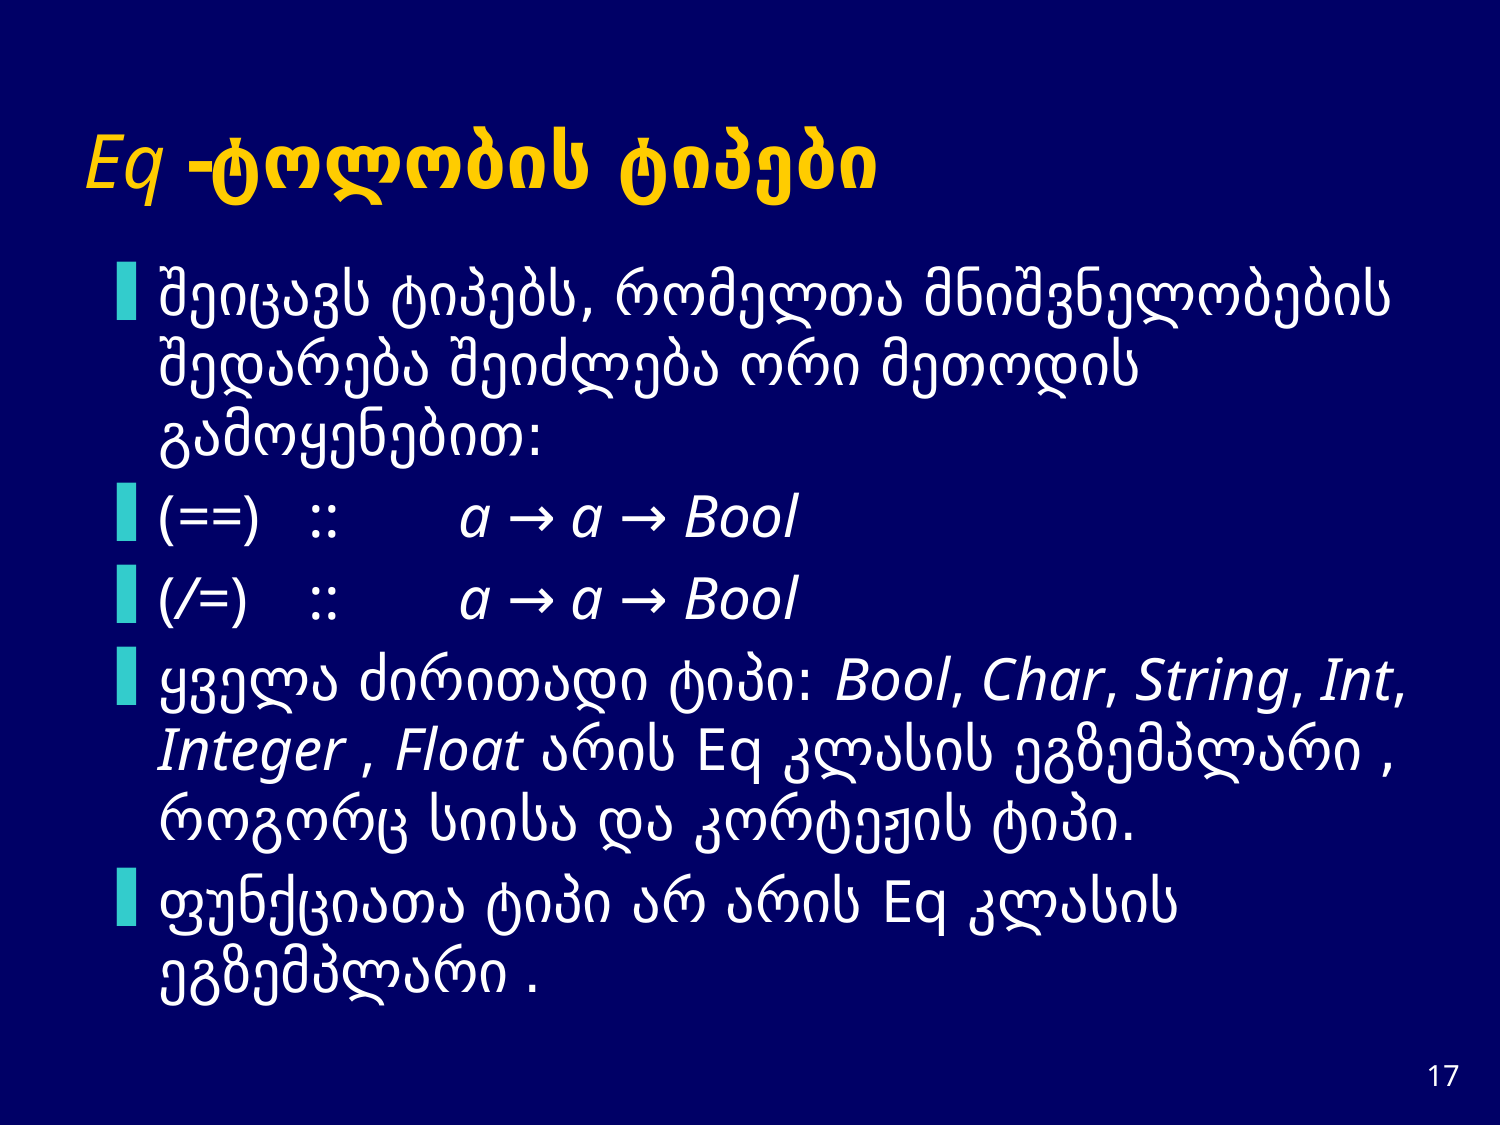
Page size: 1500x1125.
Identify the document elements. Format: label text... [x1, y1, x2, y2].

list შეიცავს ტიპებს, რომელთა მნიშვნელობების შედარება შეიძლება ორი მეთოდის გამოყენებით: (==) :: a → a → Bool (/=) :: a → a → Bool ყველა ძირითადი ტიპი: Bool, Char, String, Int, Integer , Float არის Eq კლასის ეგზემპლარი , როგორც სიისა და კორტეჟის ტიპი. ფუნქციათა ტიპი არ არის Eq კლასის ეგზემპლარი . [87, 249, 1430, 1063]
slide_number 16 [1374, 1049, 1476, 1101]
title Eq -ტოლობის ტიპები [68, 98, 1345, 212]
